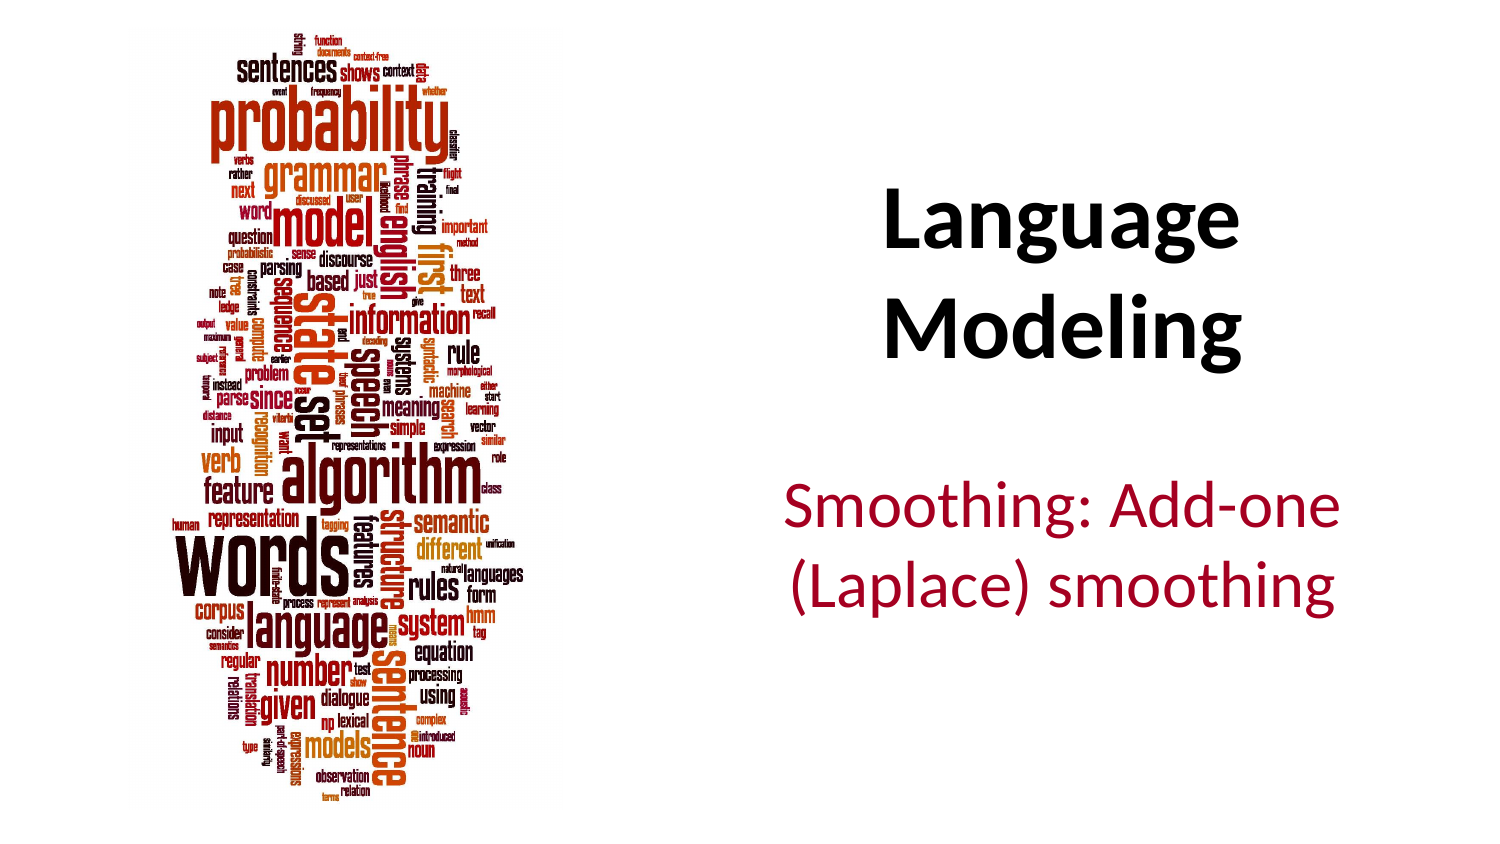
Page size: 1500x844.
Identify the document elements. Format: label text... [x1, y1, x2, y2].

subtitle Smoothing: Add-one (Laplace) smoothing [712, 375, 1413, 657]
picture [128, 27, 563, 810]
title Language Modeling [750, 196, 1375, 385]
